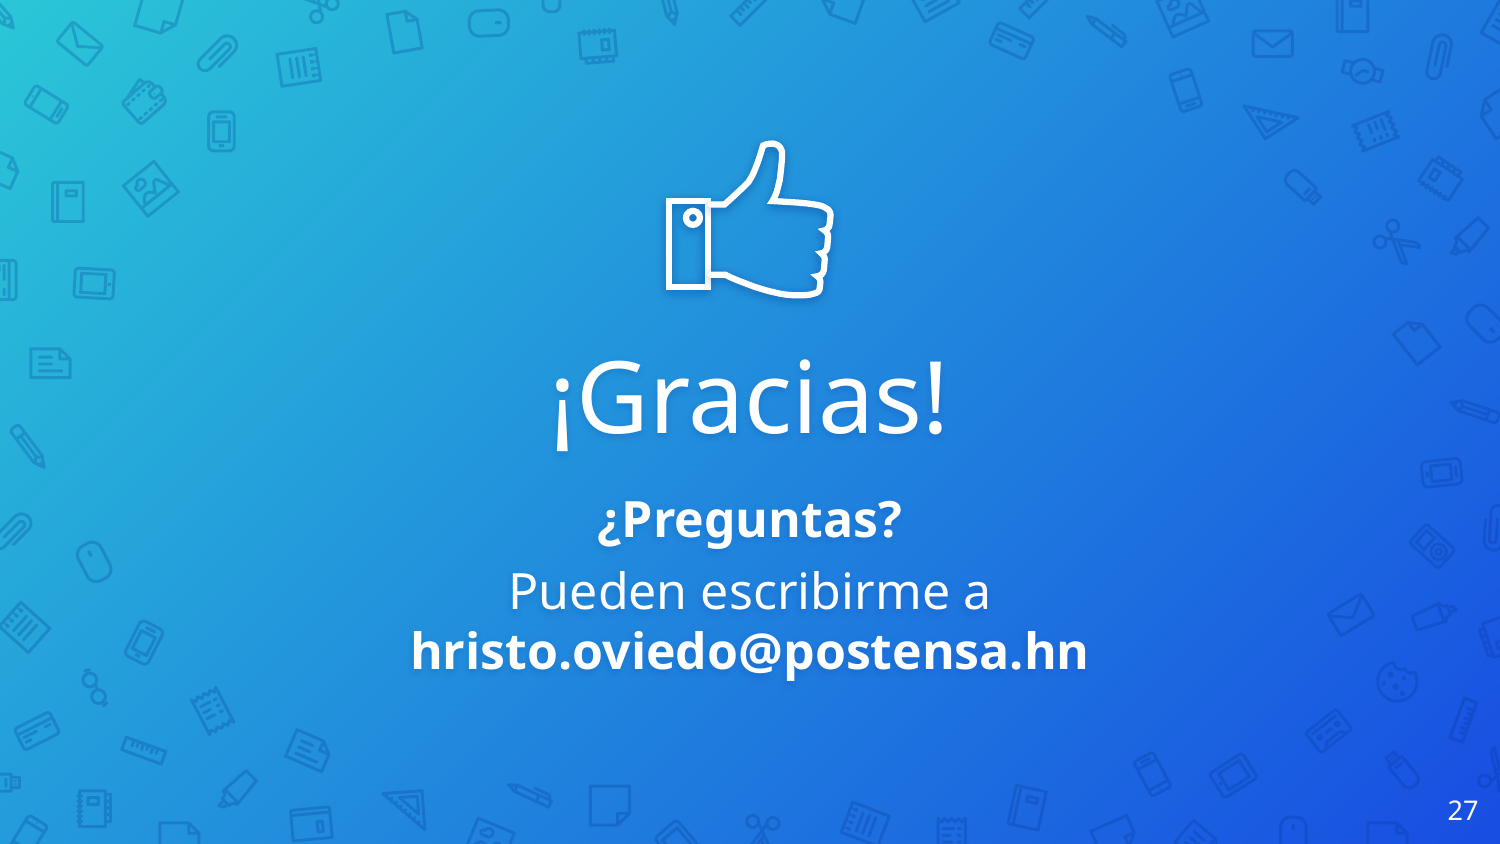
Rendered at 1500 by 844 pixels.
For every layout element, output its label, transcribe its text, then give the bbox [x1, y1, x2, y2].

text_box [669, 143, 831, 296]
slide_number 27 [1403, 779, 1494, 844]
title ¡Gracias! [209, 353, 1291, 469]
subtitle ¿Preguntas? Pueden escribirme a hristo.oviedo@postensa.hn [209, 472, 1291, 741]
